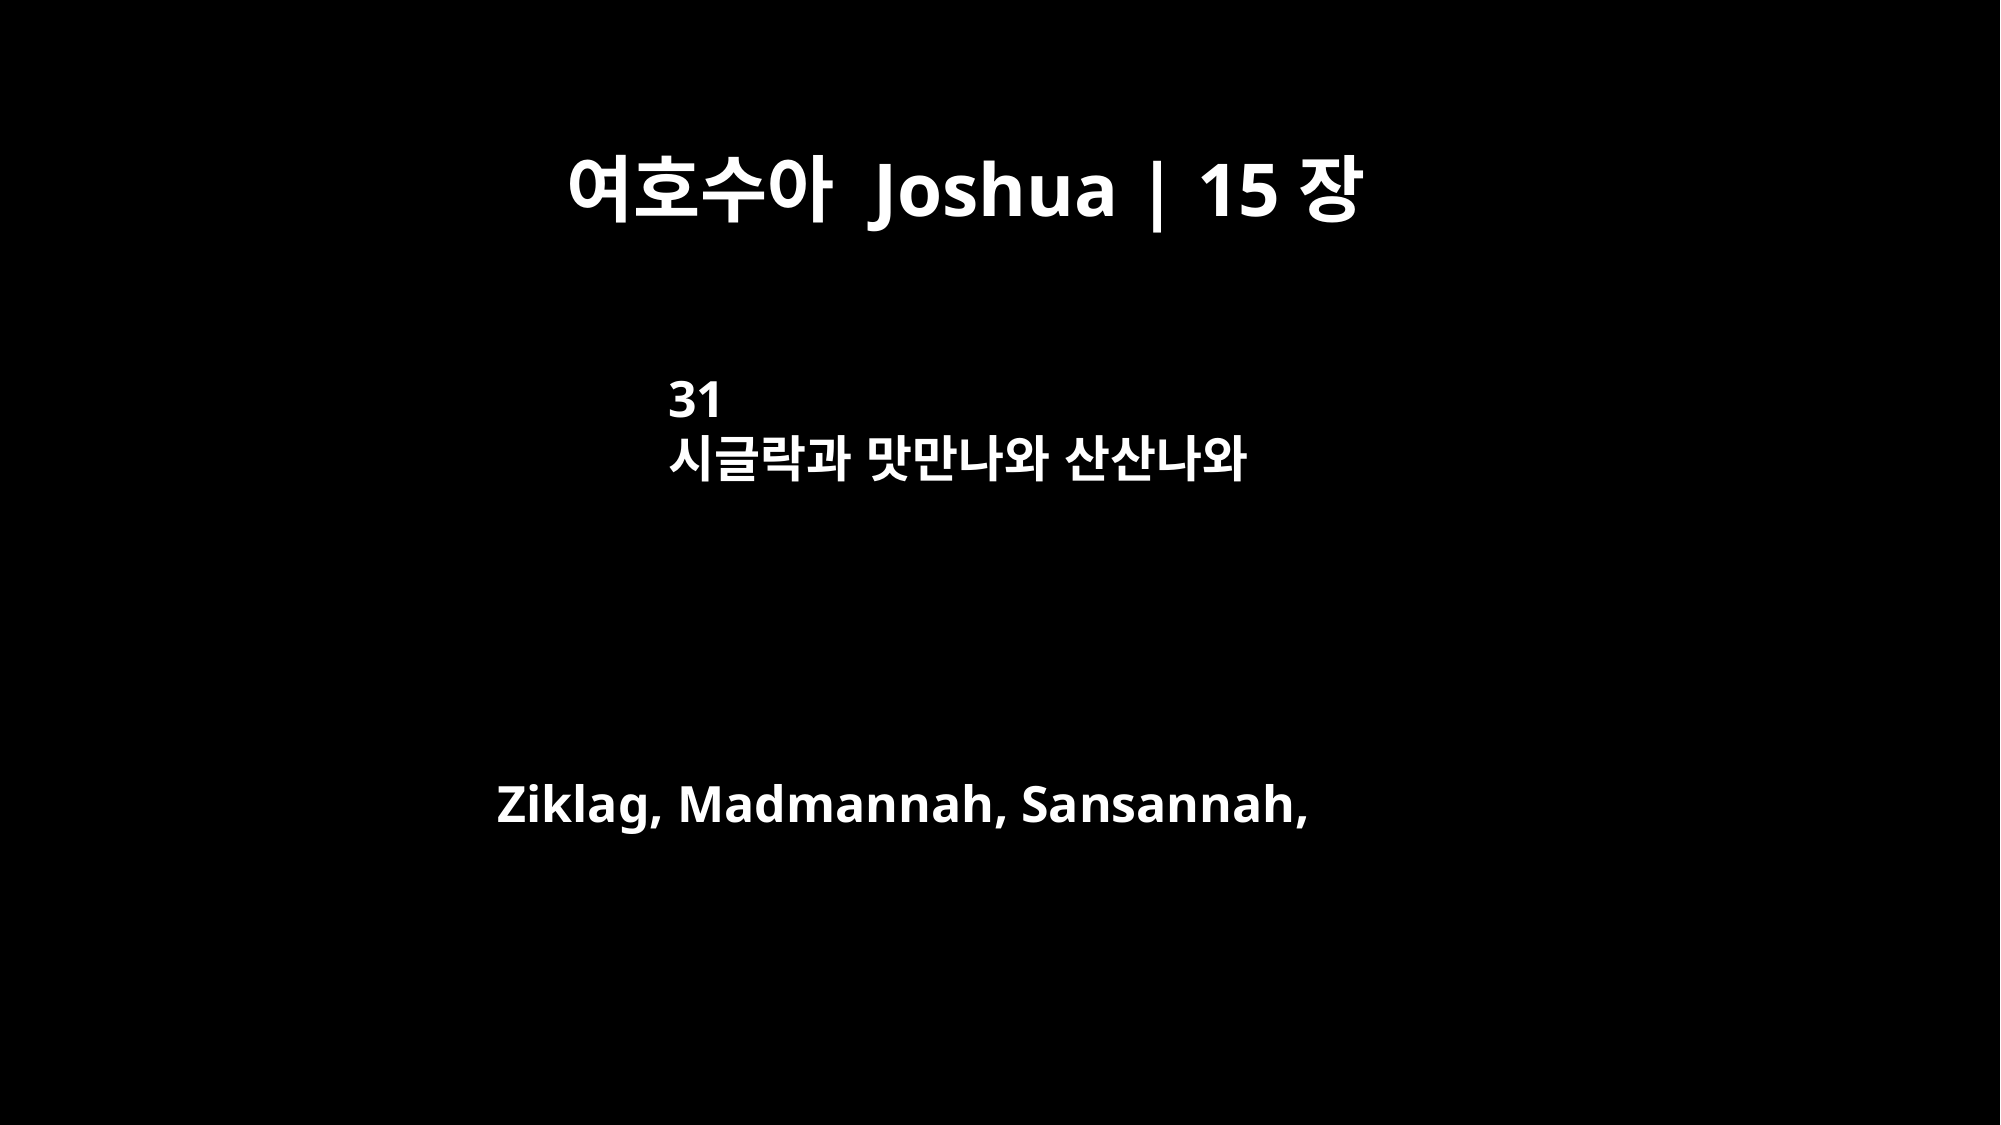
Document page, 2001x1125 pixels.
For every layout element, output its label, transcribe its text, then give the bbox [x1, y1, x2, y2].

text_box Ziklag, Madmannah, Sansannah, [482, 764, 1325, 840]
text_box 31 시글락과 맛만나와 산산나와 [653, 359, 1264, 495]
text_box 여호수아 Joshua | 15장 [551, 136, 1381, 239]
